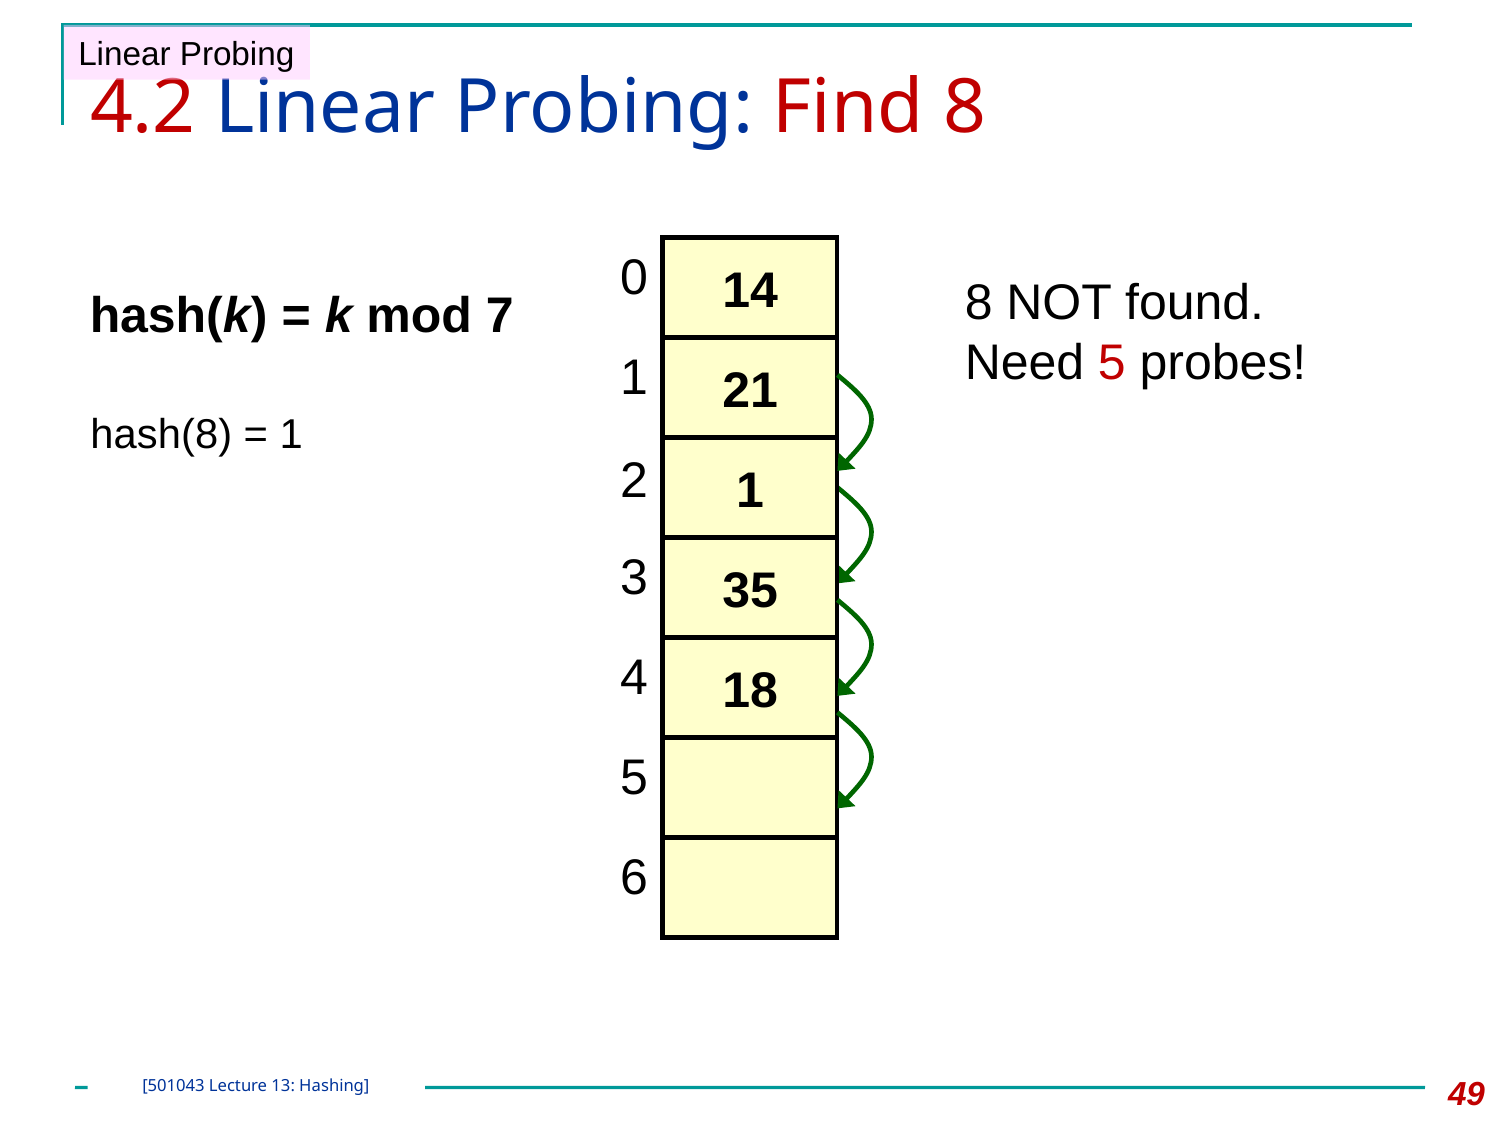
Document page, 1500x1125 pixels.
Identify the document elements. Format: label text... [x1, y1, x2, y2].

text_box [501043 Lecture 13: Hashing] [87, 1074, 425, 1100]
title 4.2 Linear Probing: Find 8 [74, 49, 1426, 188]
text_box [841, 376, 873, 471]
text_box [841, 601, 873, 696]
text_box hash(8) = 1 [75, 399, 319, 465]
text_box hash(k) = k mod 7 [75, 274, 563, 350]
text_box Linear Probing [63, 24, 310, 80]
slide_number 49 [1400, 1065, 1500, 1125]
text_box [841, 714, 873, 808]
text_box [574, 237, 838, 938]
text_box [841, 489, 873, 583]
text_box 8 NOT found. Need 5 probes! [949, 262, 1400, 398]
